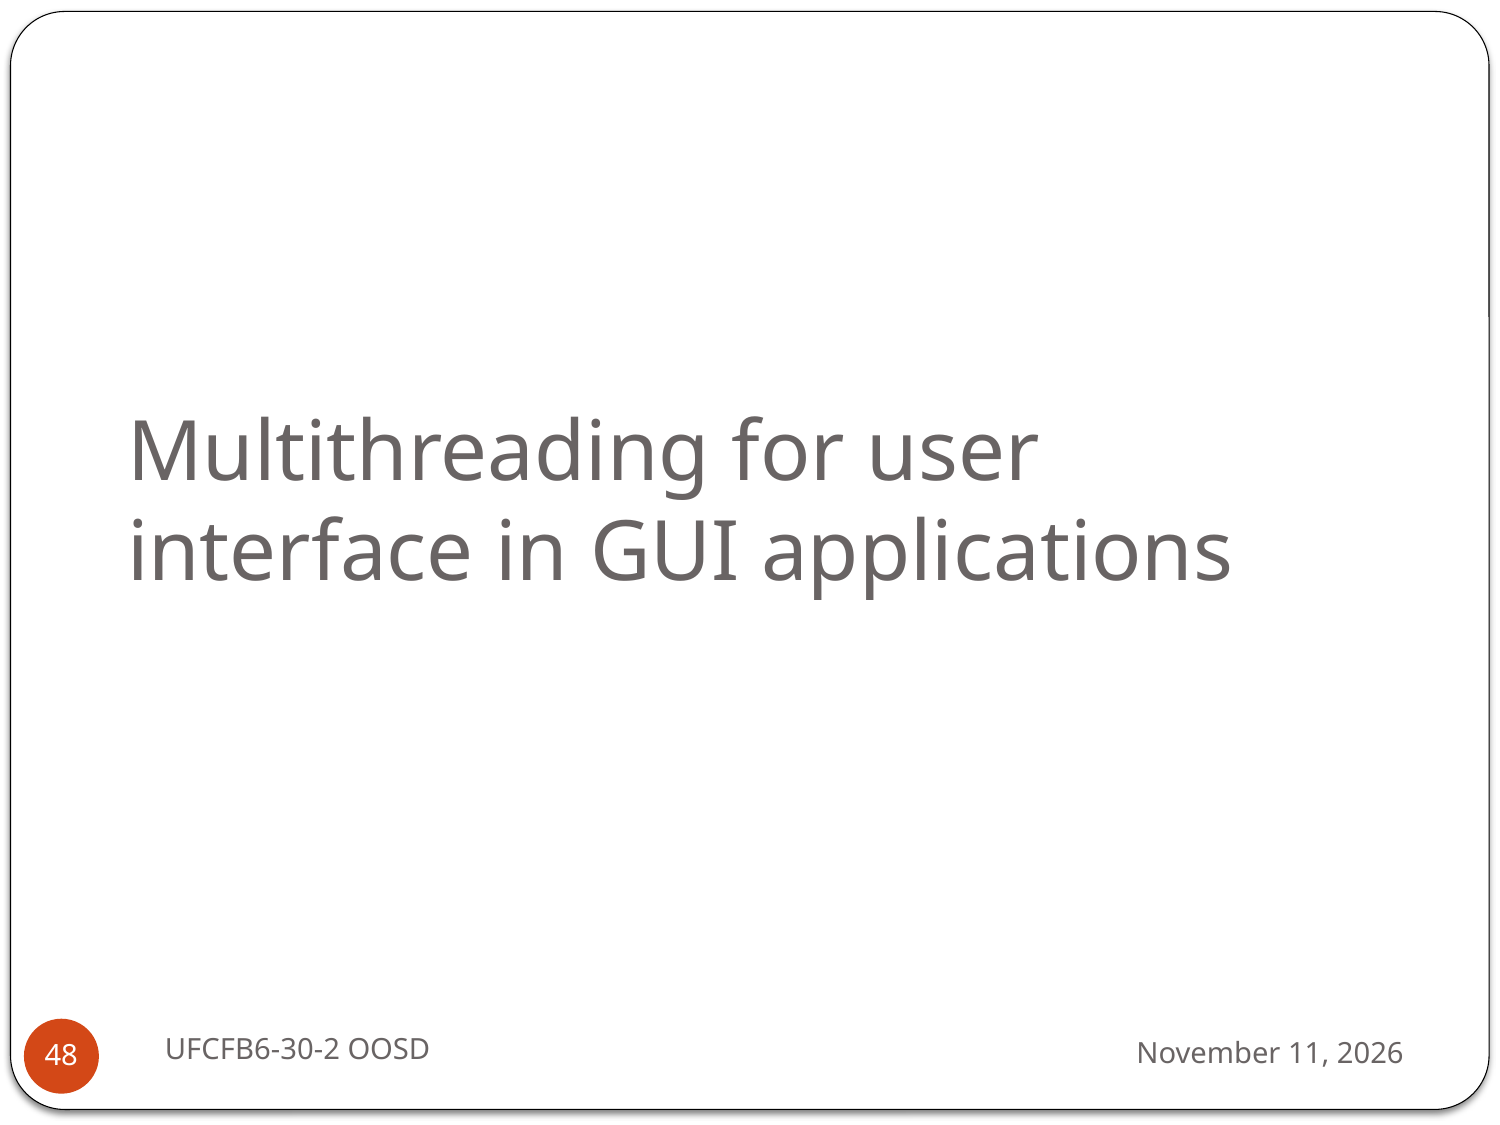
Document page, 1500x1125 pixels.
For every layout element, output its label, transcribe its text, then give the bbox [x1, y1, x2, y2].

footer UFCFB6-30-2 OOSD [150, 1012, 800, 1088]
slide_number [1012, 1015, 1419, 1094]
title Multithreading for user interface in GUI applications [112, 326, 1388, 613]
slide_number 48 [23, 1018, 99, 1094]
